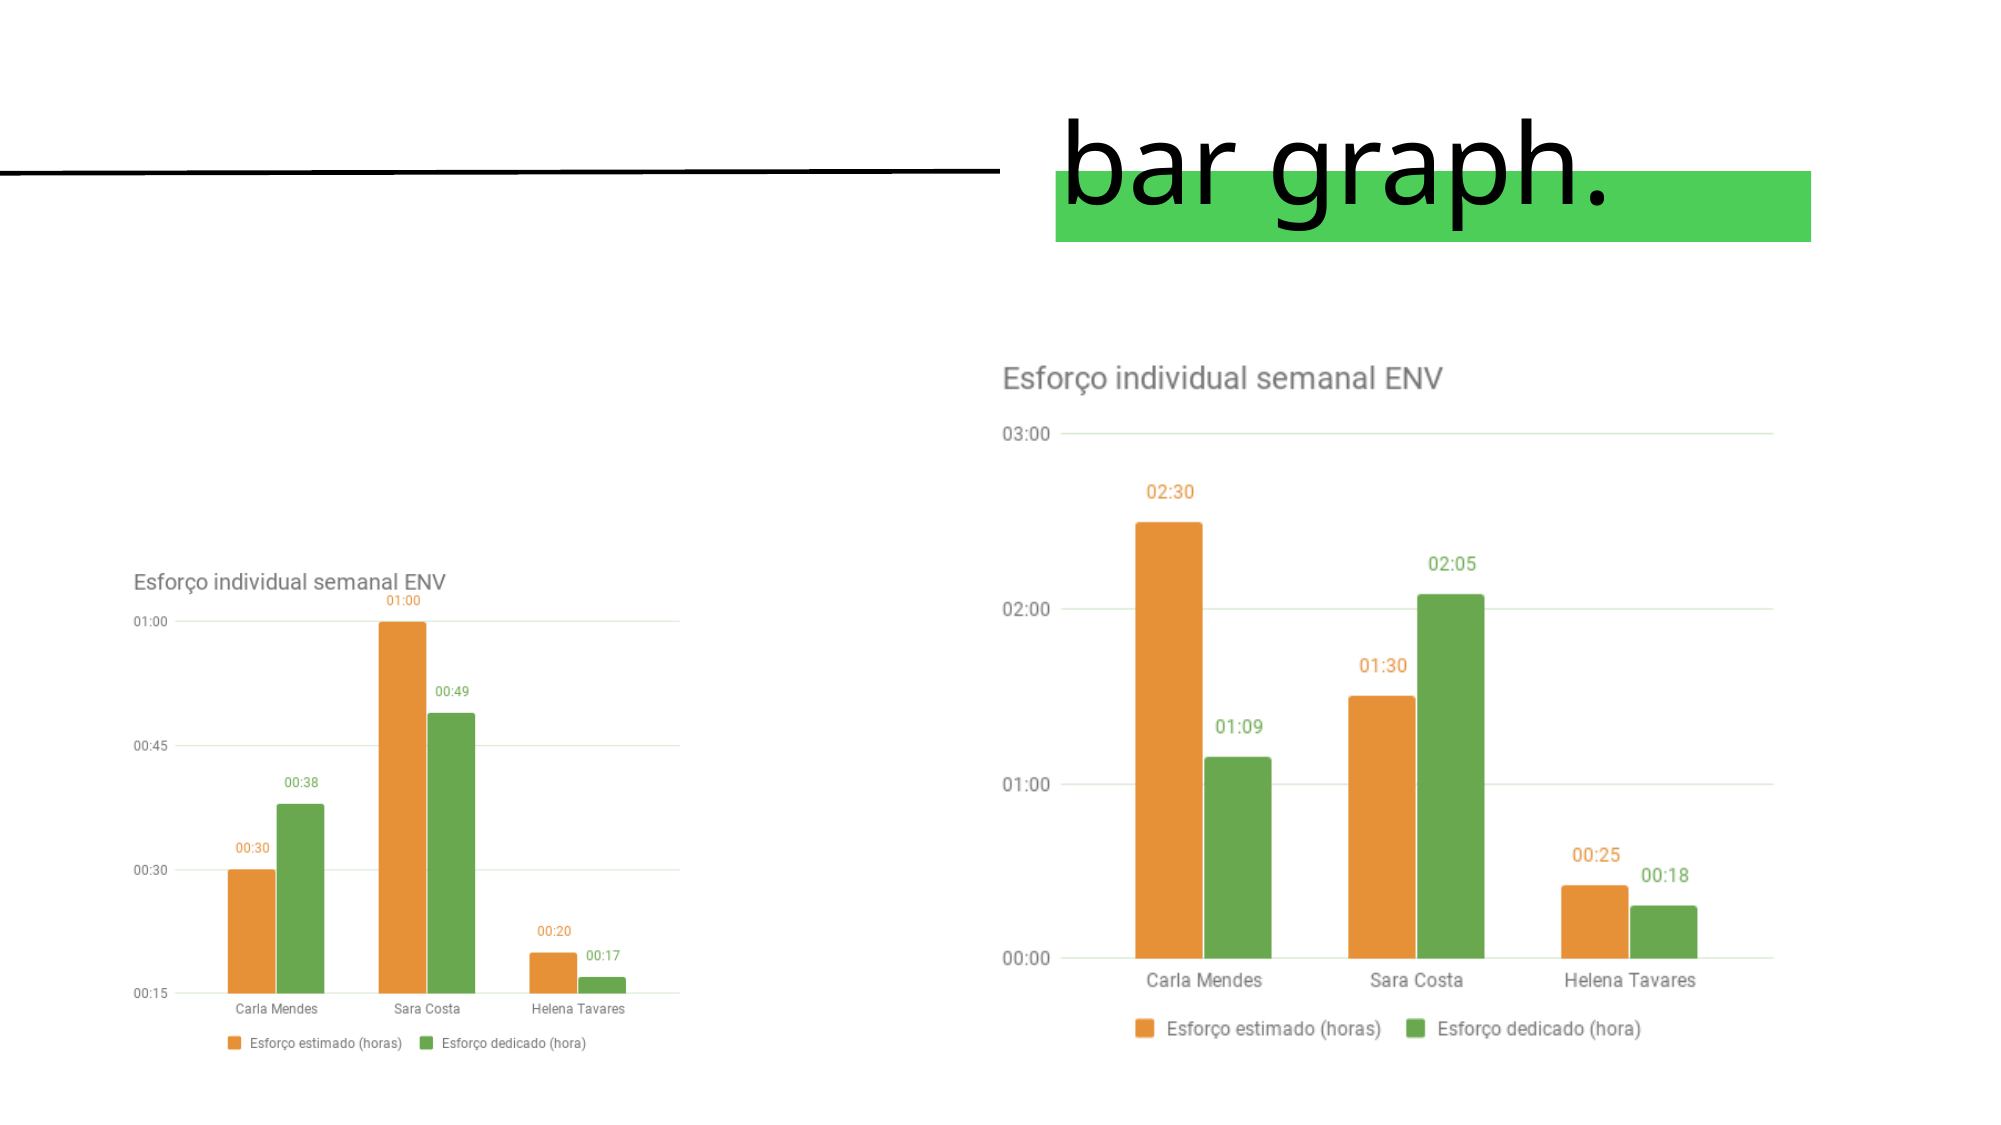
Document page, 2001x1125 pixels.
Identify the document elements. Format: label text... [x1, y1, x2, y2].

picture [965, 322, 1812, 1078]
title bar graph. [1044, 59, 1863, 278]
picture [106, 542, 707, 1078]
